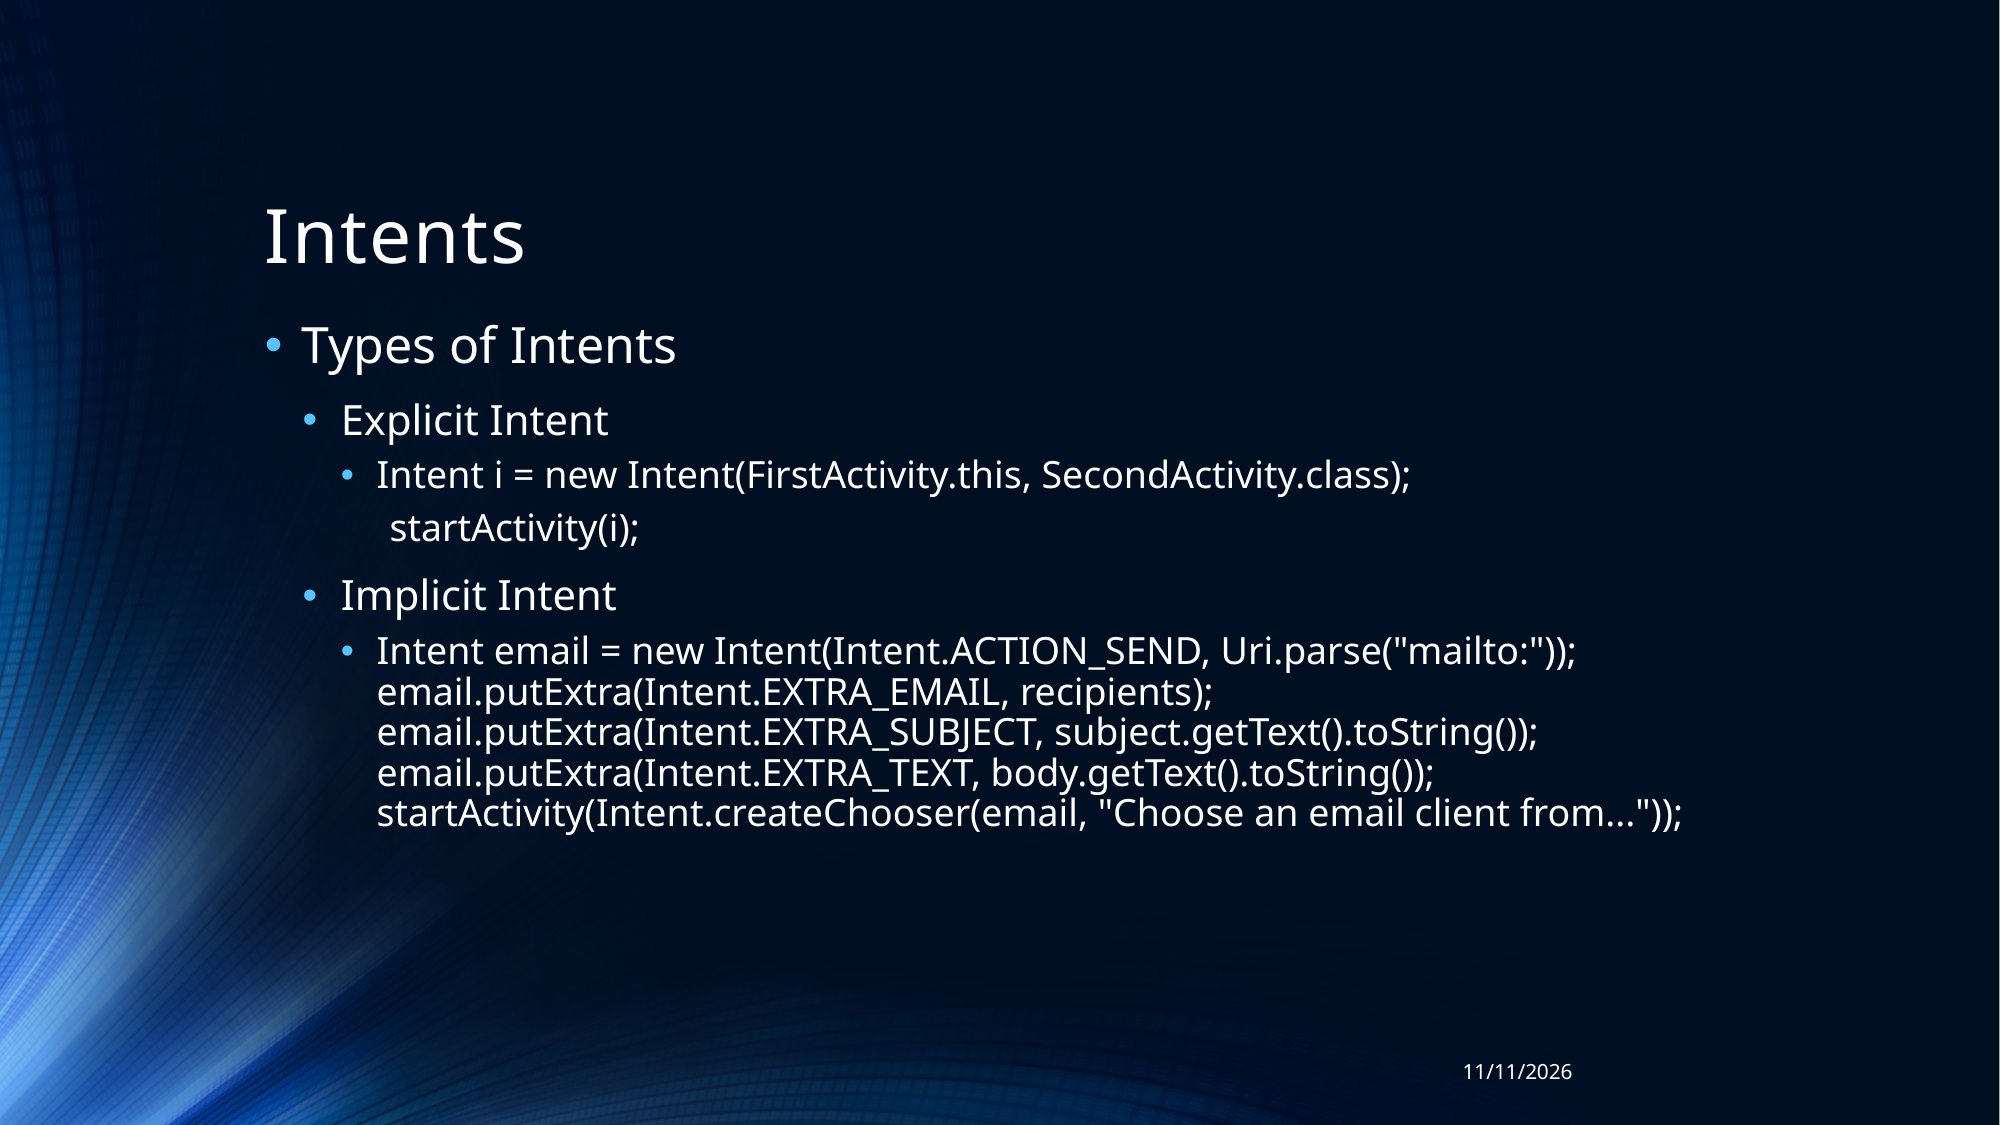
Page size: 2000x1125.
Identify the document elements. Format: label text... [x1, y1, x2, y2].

picture [0, 0, 2000, 1125]
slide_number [1349, 1050, 1588, 1096]
title Intents [249, 62, 1750, 288]
list Types of Intents Explicit Intent Intent i = new Intent(FirstActivity.this, SecondActivity.class); startActivity(i); Implicit Intent Intent email = new Intent(Intent.ACTION_SEND, Uri.parse("mailto:")); email.putExtra(Intent.EXTRA_EMAIL, recipients); email.putExtra(Intent.EXTRA_SUBJECT, subject.getText().toString()); email.putExtra(Intent.EXTRA_TEXT, body.getText().toString()); startActivity(Intent.createChooser(email, "Choose an email client from...")); [249, 312, 1749, 988]
